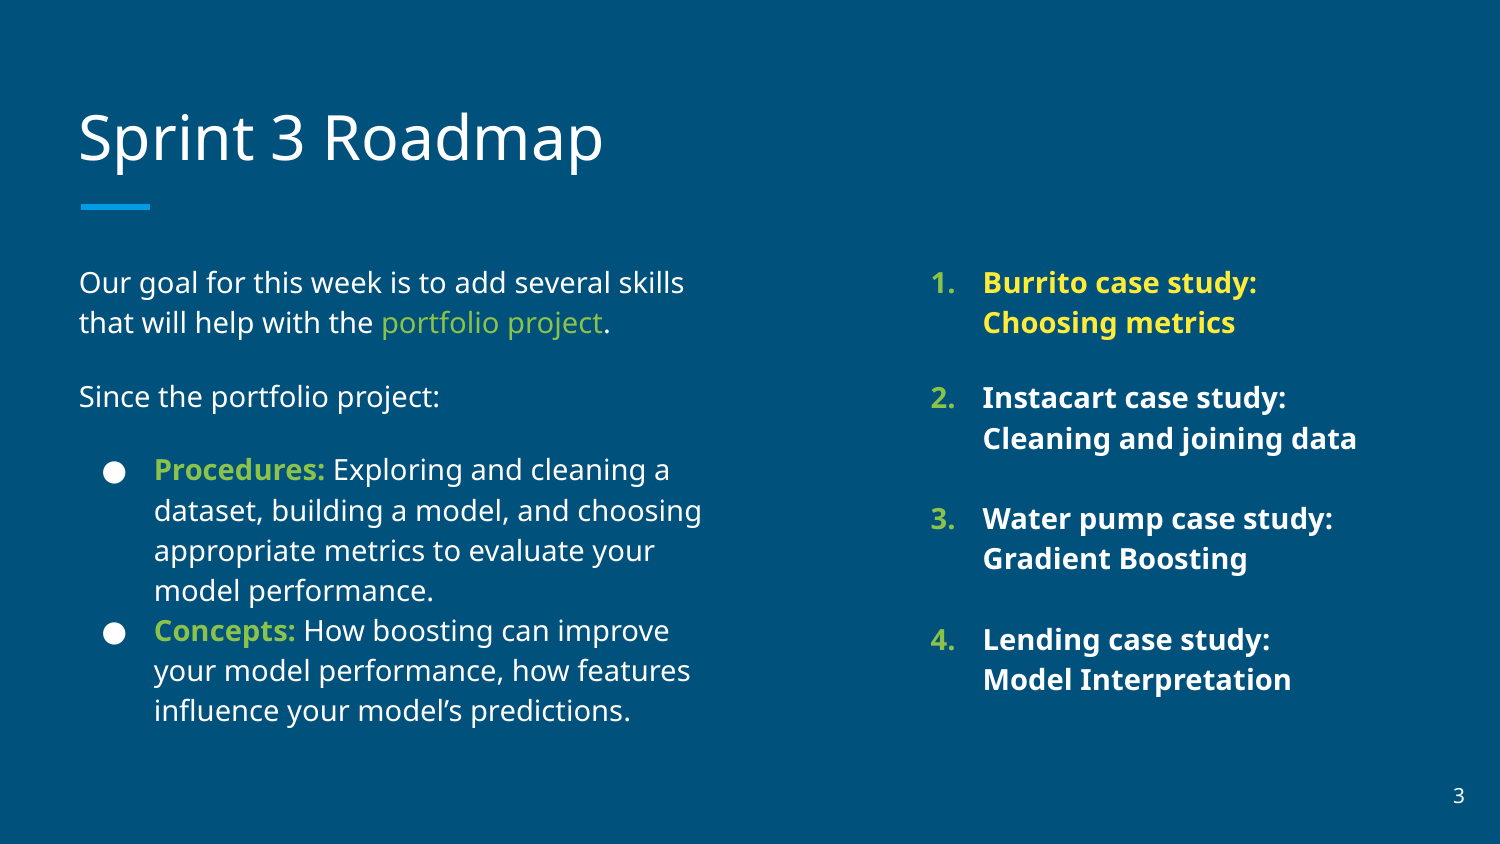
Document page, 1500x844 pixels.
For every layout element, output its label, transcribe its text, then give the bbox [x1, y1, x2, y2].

title Sprint 3 Roadmap [63, 75, 1437, 188]
slide_number ‹#› [1389, 764, 1480, 830]
list Our goal for this week is to add several skills that will help with the portfolio project. Since the portfolio project: Procedures: Exploring and cleaning a dataset, building a model, and choosing appropriate metrics to evaluate your model performance. Concepts: How boosting can improve your model performance, how features influence your model’s predictions. [63, 244, 720, 750]
list Burrito case study: Choosing metrics Instacart case study: Cleaning and joining data Water pump case study: Gradient Boosting Lending case study: Model Interpretation [780, 244, 1437, 750]
